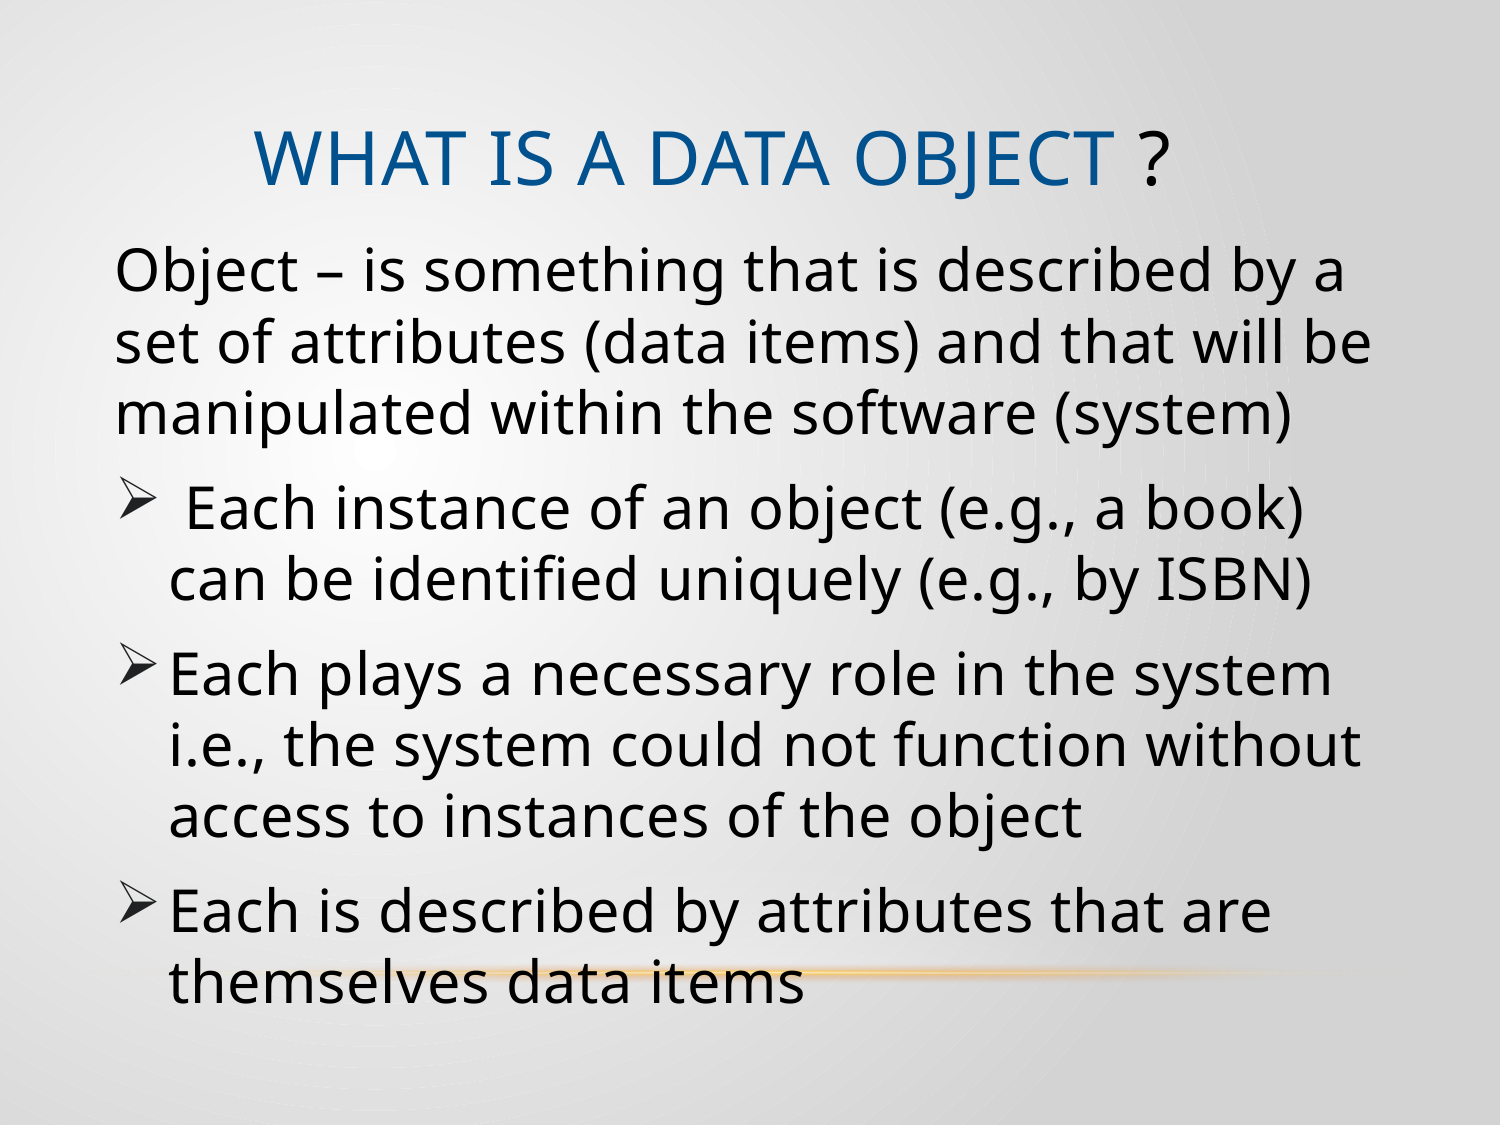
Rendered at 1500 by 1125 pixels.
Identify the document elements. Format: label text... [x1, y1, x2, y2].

picture [0, 0, 1500, 1125]
title WHAT IS A DATA OBJECT ? [62, 75, 1363, 208]
list Object – is something that is described by a set of attributes (data items) and that will be manipulated within the software (system) Each instance of an object (e.g., a book) can be identified uniquely (e.g., by ISBN) Each plays a necessary role in the system i.e., the system could not function without access to instances of the object Each is described by attributes that are themselves data items [99, 224, 1400, 1050]
